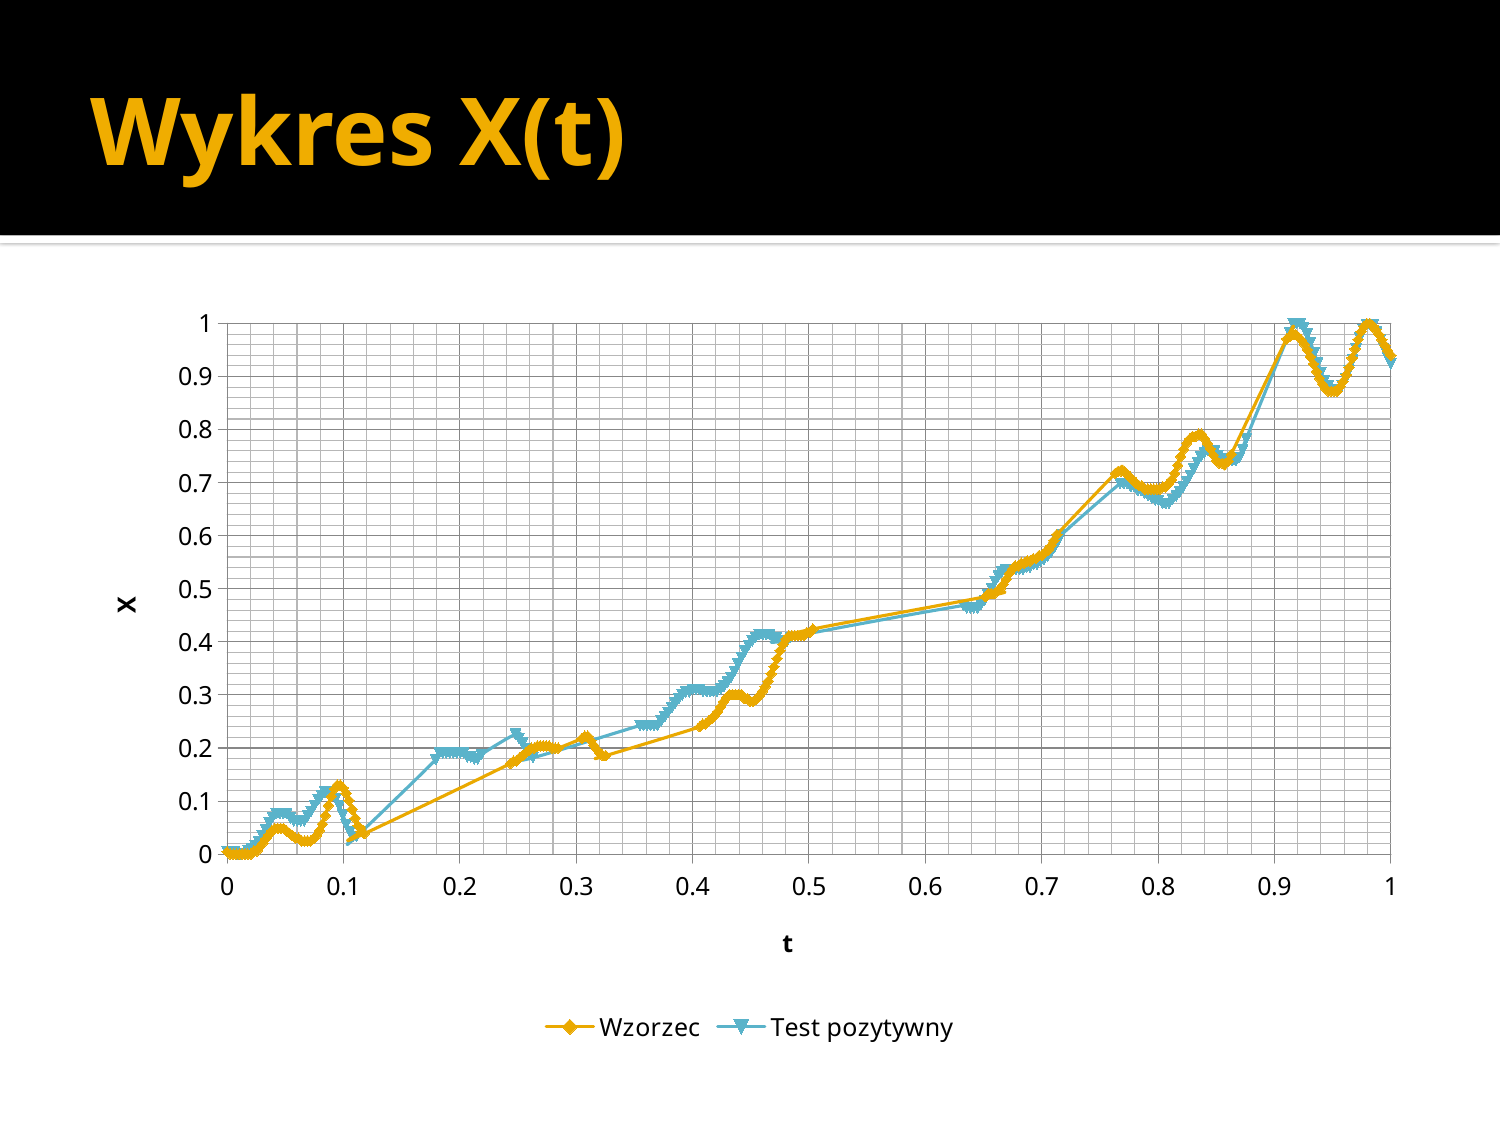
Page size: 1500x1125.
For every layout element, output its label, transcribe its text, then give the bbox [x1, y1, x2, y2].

chart [74, 291, 1425, 1050]
title Wykres X(t) [75, 25, 1425, 231]
